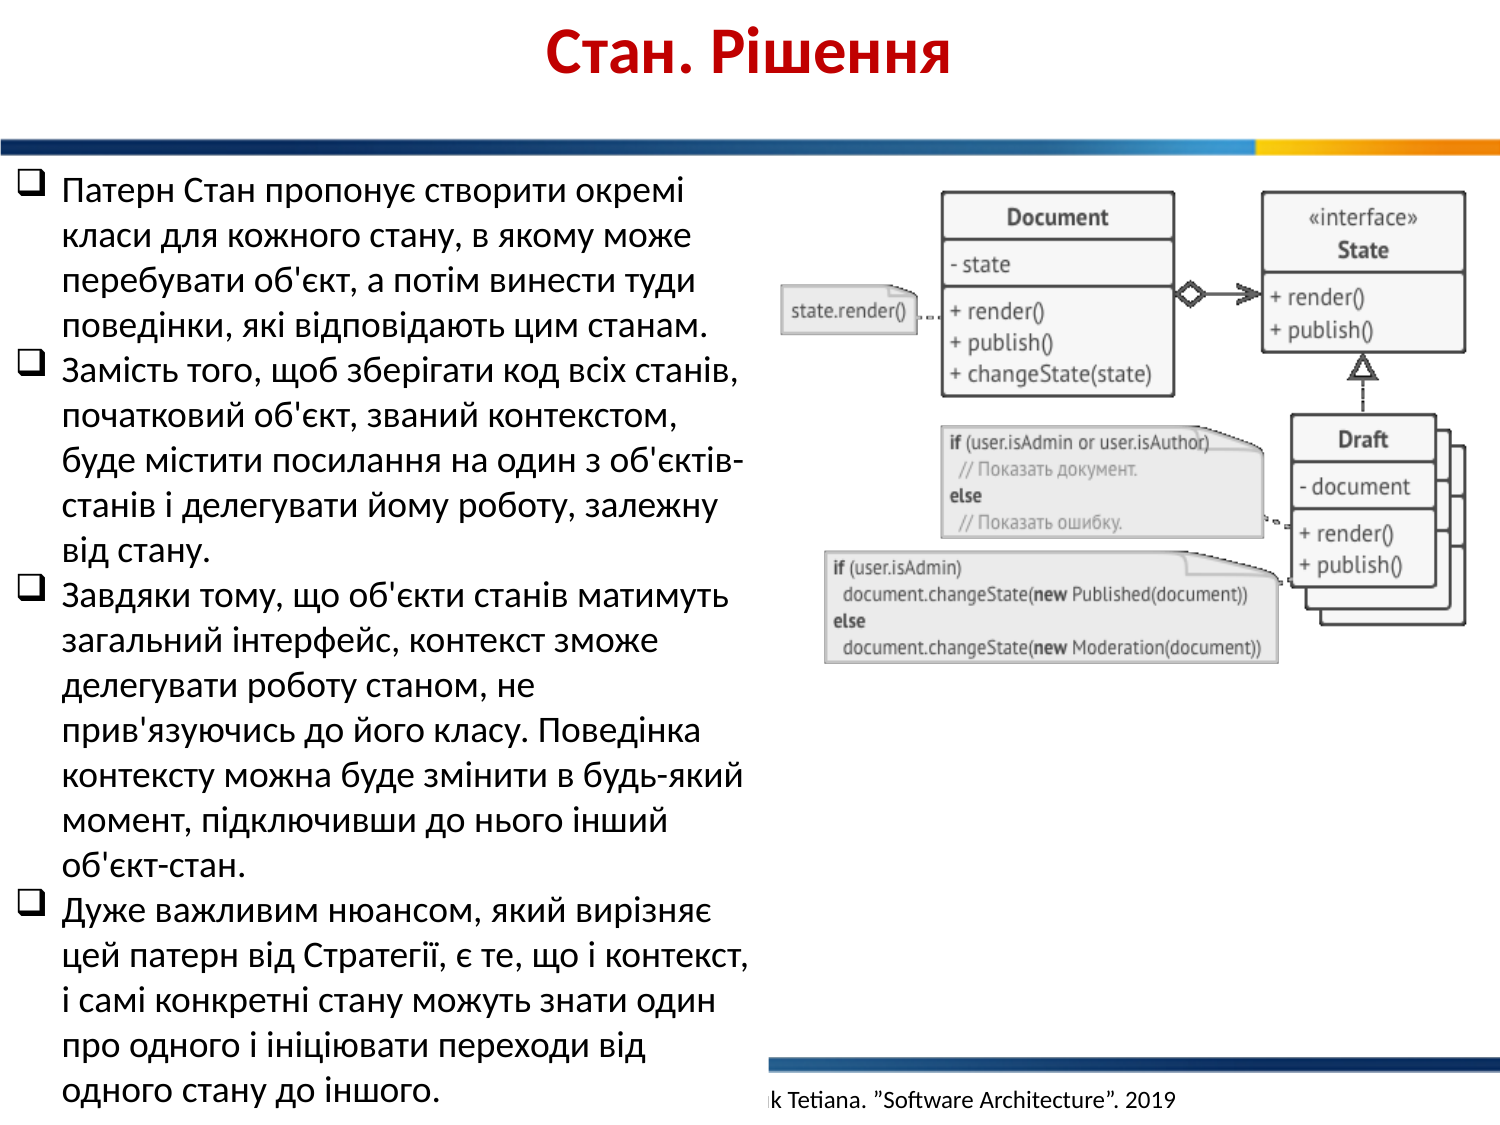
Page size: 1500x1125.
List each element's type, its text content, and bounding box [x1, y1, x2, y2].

text_box Патерн Стан пропонує створити окремі класи для кожного стану, в якому може перебувати об'єкт, а потім винести туди поведінки, які відповідають цим станам. Замість того, щоб зберігати код всіх станів, початковий об'єкт, званий контекстом, буде містити посилання на один з об'єктів-станів і делегувати йому роботу, залежну від стану. Завдяки тому, що об'єкти станів матимуть загальний інтерфейс, контекст зможе делегувати роботу станом, не прив'язуючись до його класу. Поведінка контексту можна буде змінити в будь-який момент, підключивши до нього інший об'єкт-стан. Дуже важливим нюансом, який вирізняє цей патерн від Стратегії, є те, що і контекст, і самі конкретні стану можуть знати один про одного і ініціювати переходи від одного стану до іншого. [0, 157, 769, 1118]
picture [2, 139, 1500, 155]
text_box Стан. Рішення [0, 0, 1500, 95]
picture [769, 1057, 1500, 1073]
picture [768, 177, 1481, 678]
